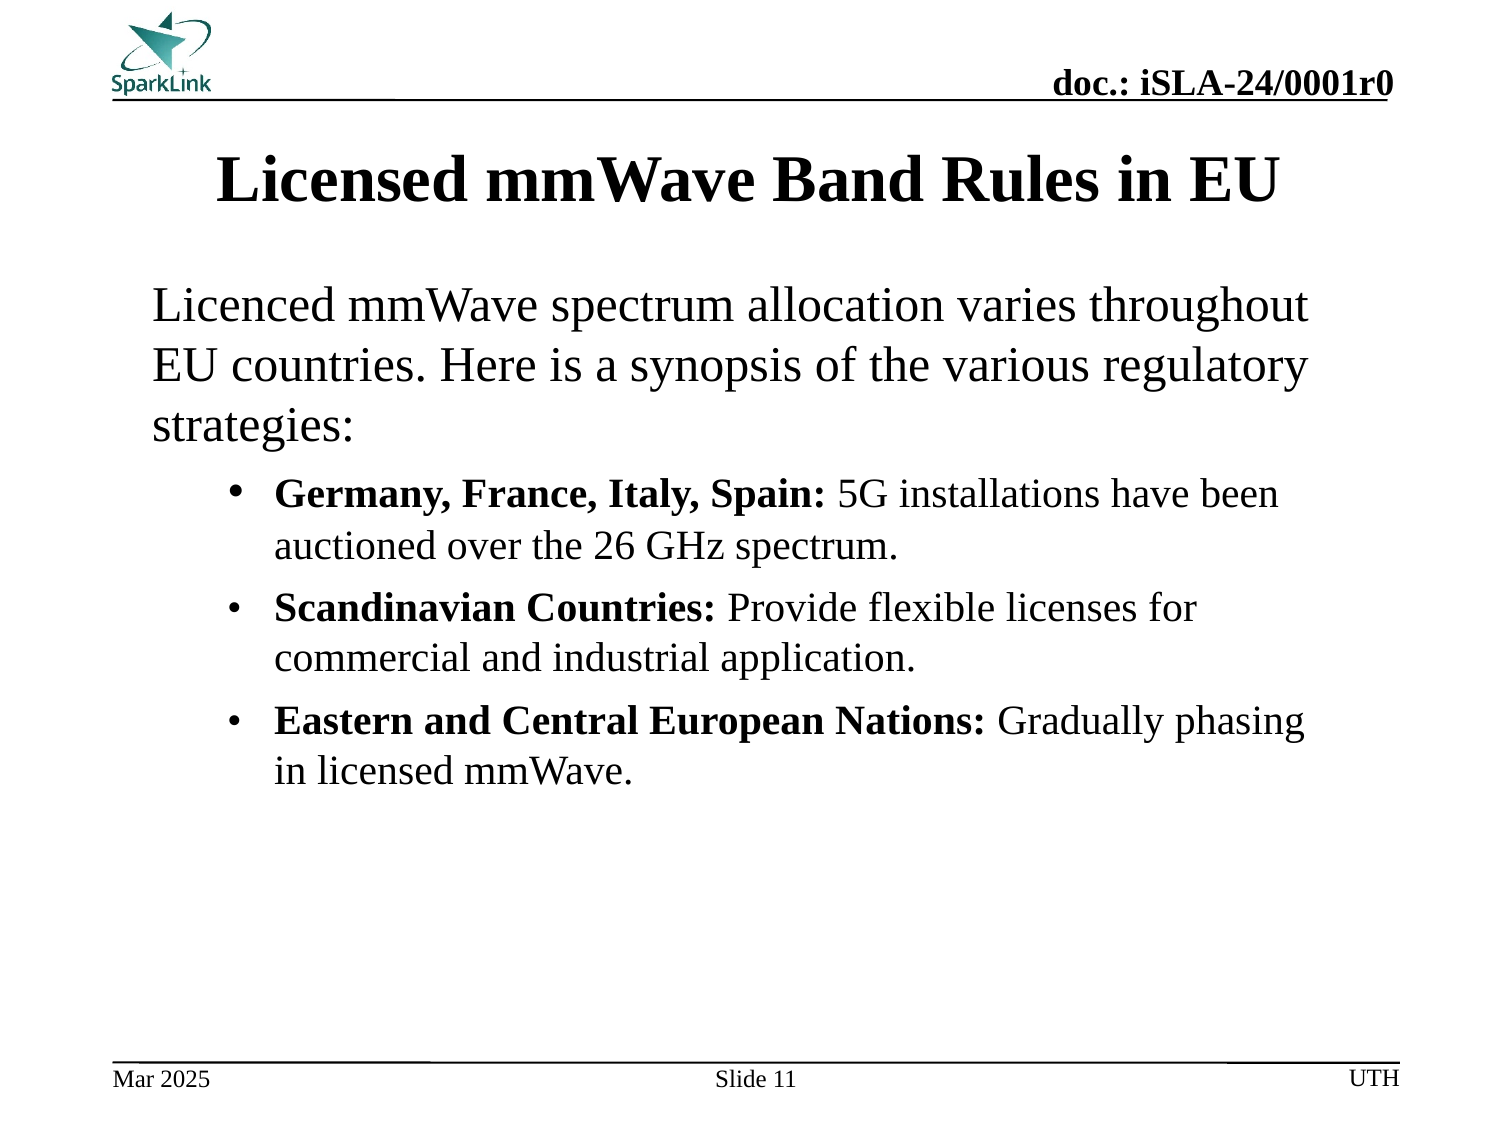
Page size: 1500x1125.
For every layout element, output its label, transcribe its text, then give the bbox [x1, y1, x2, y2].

text_box Licenced mmWave spectrum allocation varies throughout EU countries. Here is a synopsis of the various regulatory strategies: • Germany, France, Italy, Spain: 5G installations have been auctioned over the 26 GHz spectrum. • Scandinavian Countries: Provide flexible licenses for commercial and industrial application. • Eastern and Central European Nations: Gradually phasing in licensed mmWave. [137, 263, 1338, 800]
picture [110, 6, 211, 96]
slide_number Slide 11 [712, 1061, 800, 1123]
title Licensed mmWave Band Rules in EU [112, 112, 1388, 237]
